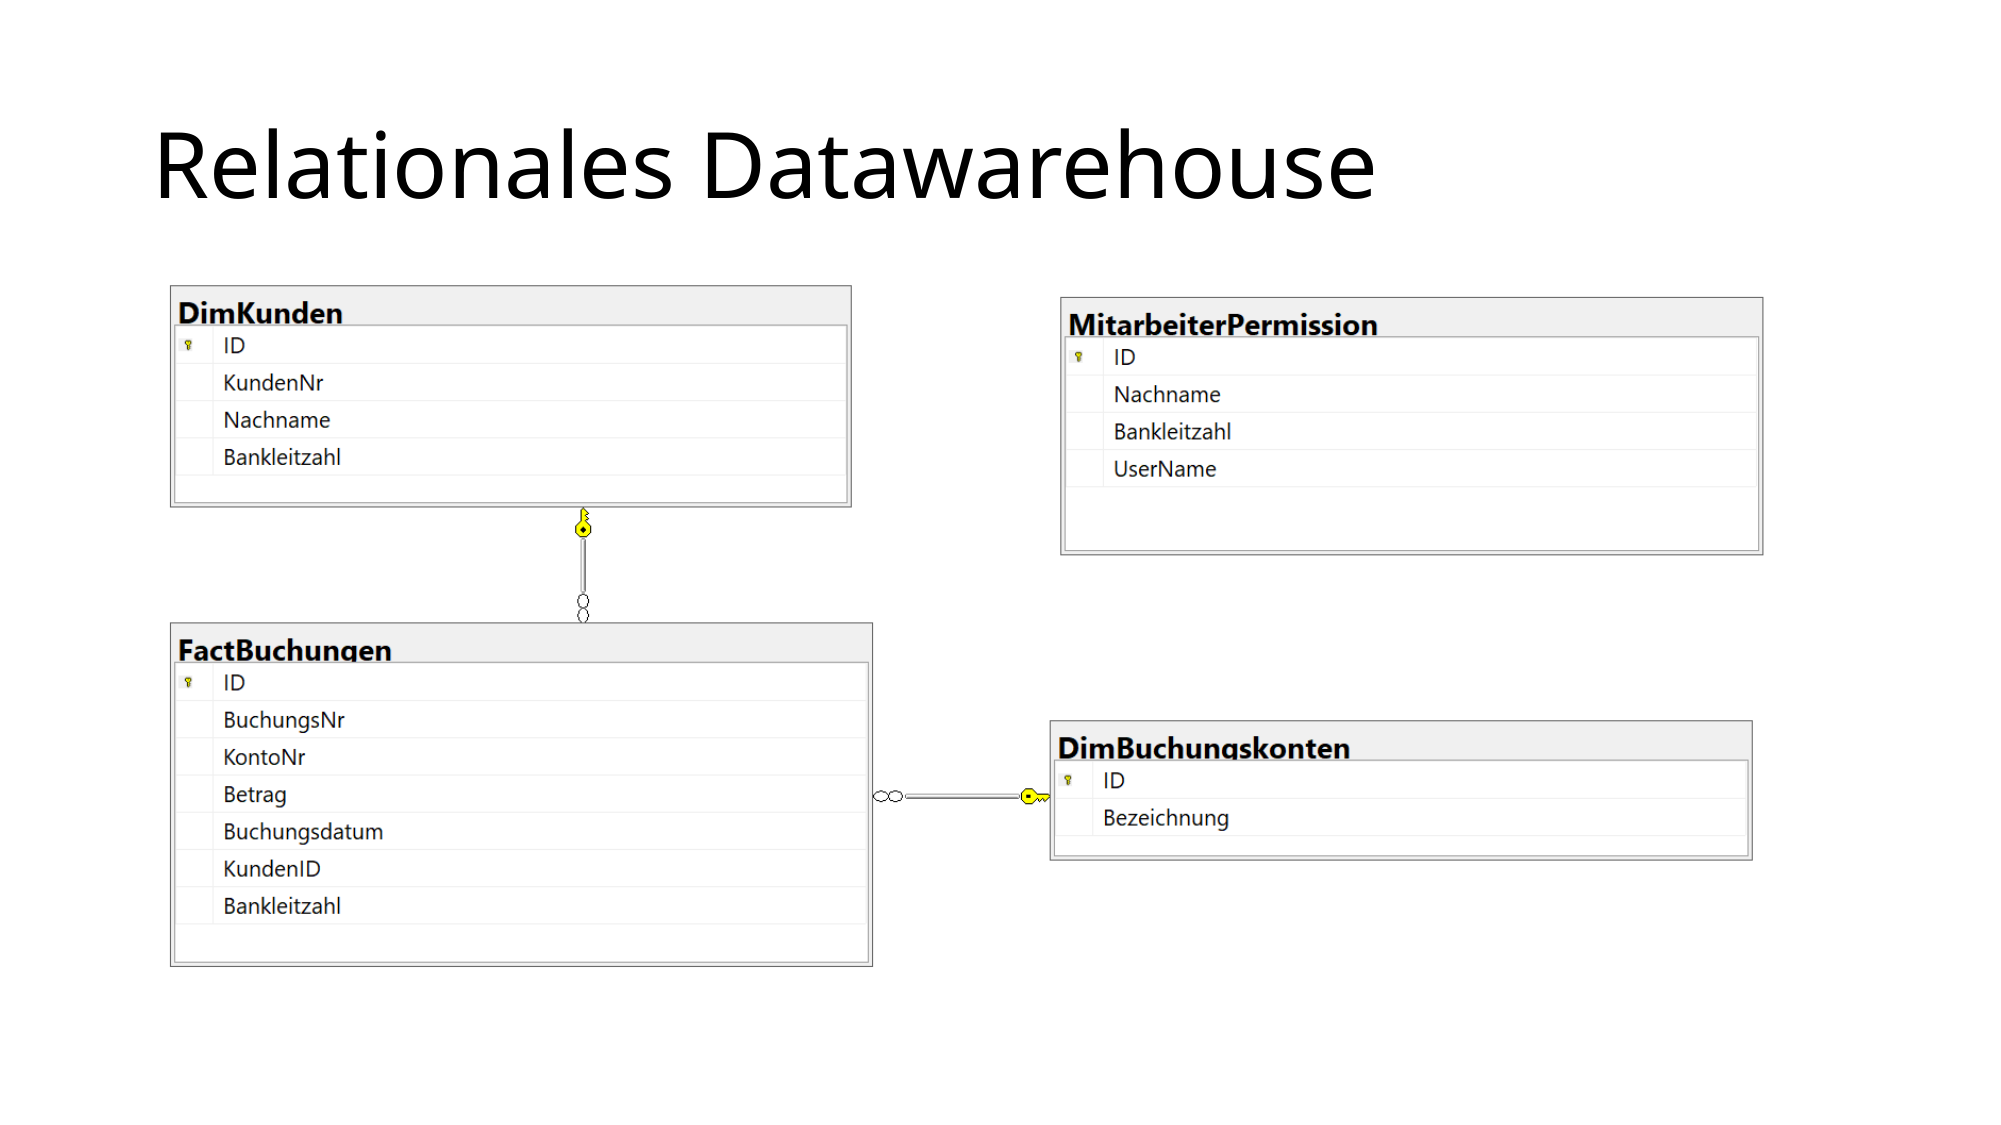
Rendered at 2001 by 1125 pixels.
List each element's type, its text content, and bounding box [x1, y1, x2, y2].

title Relationales Datawarehouse [137, 59, 1863, 278]
picture [137, 248, 1789, 1001]
